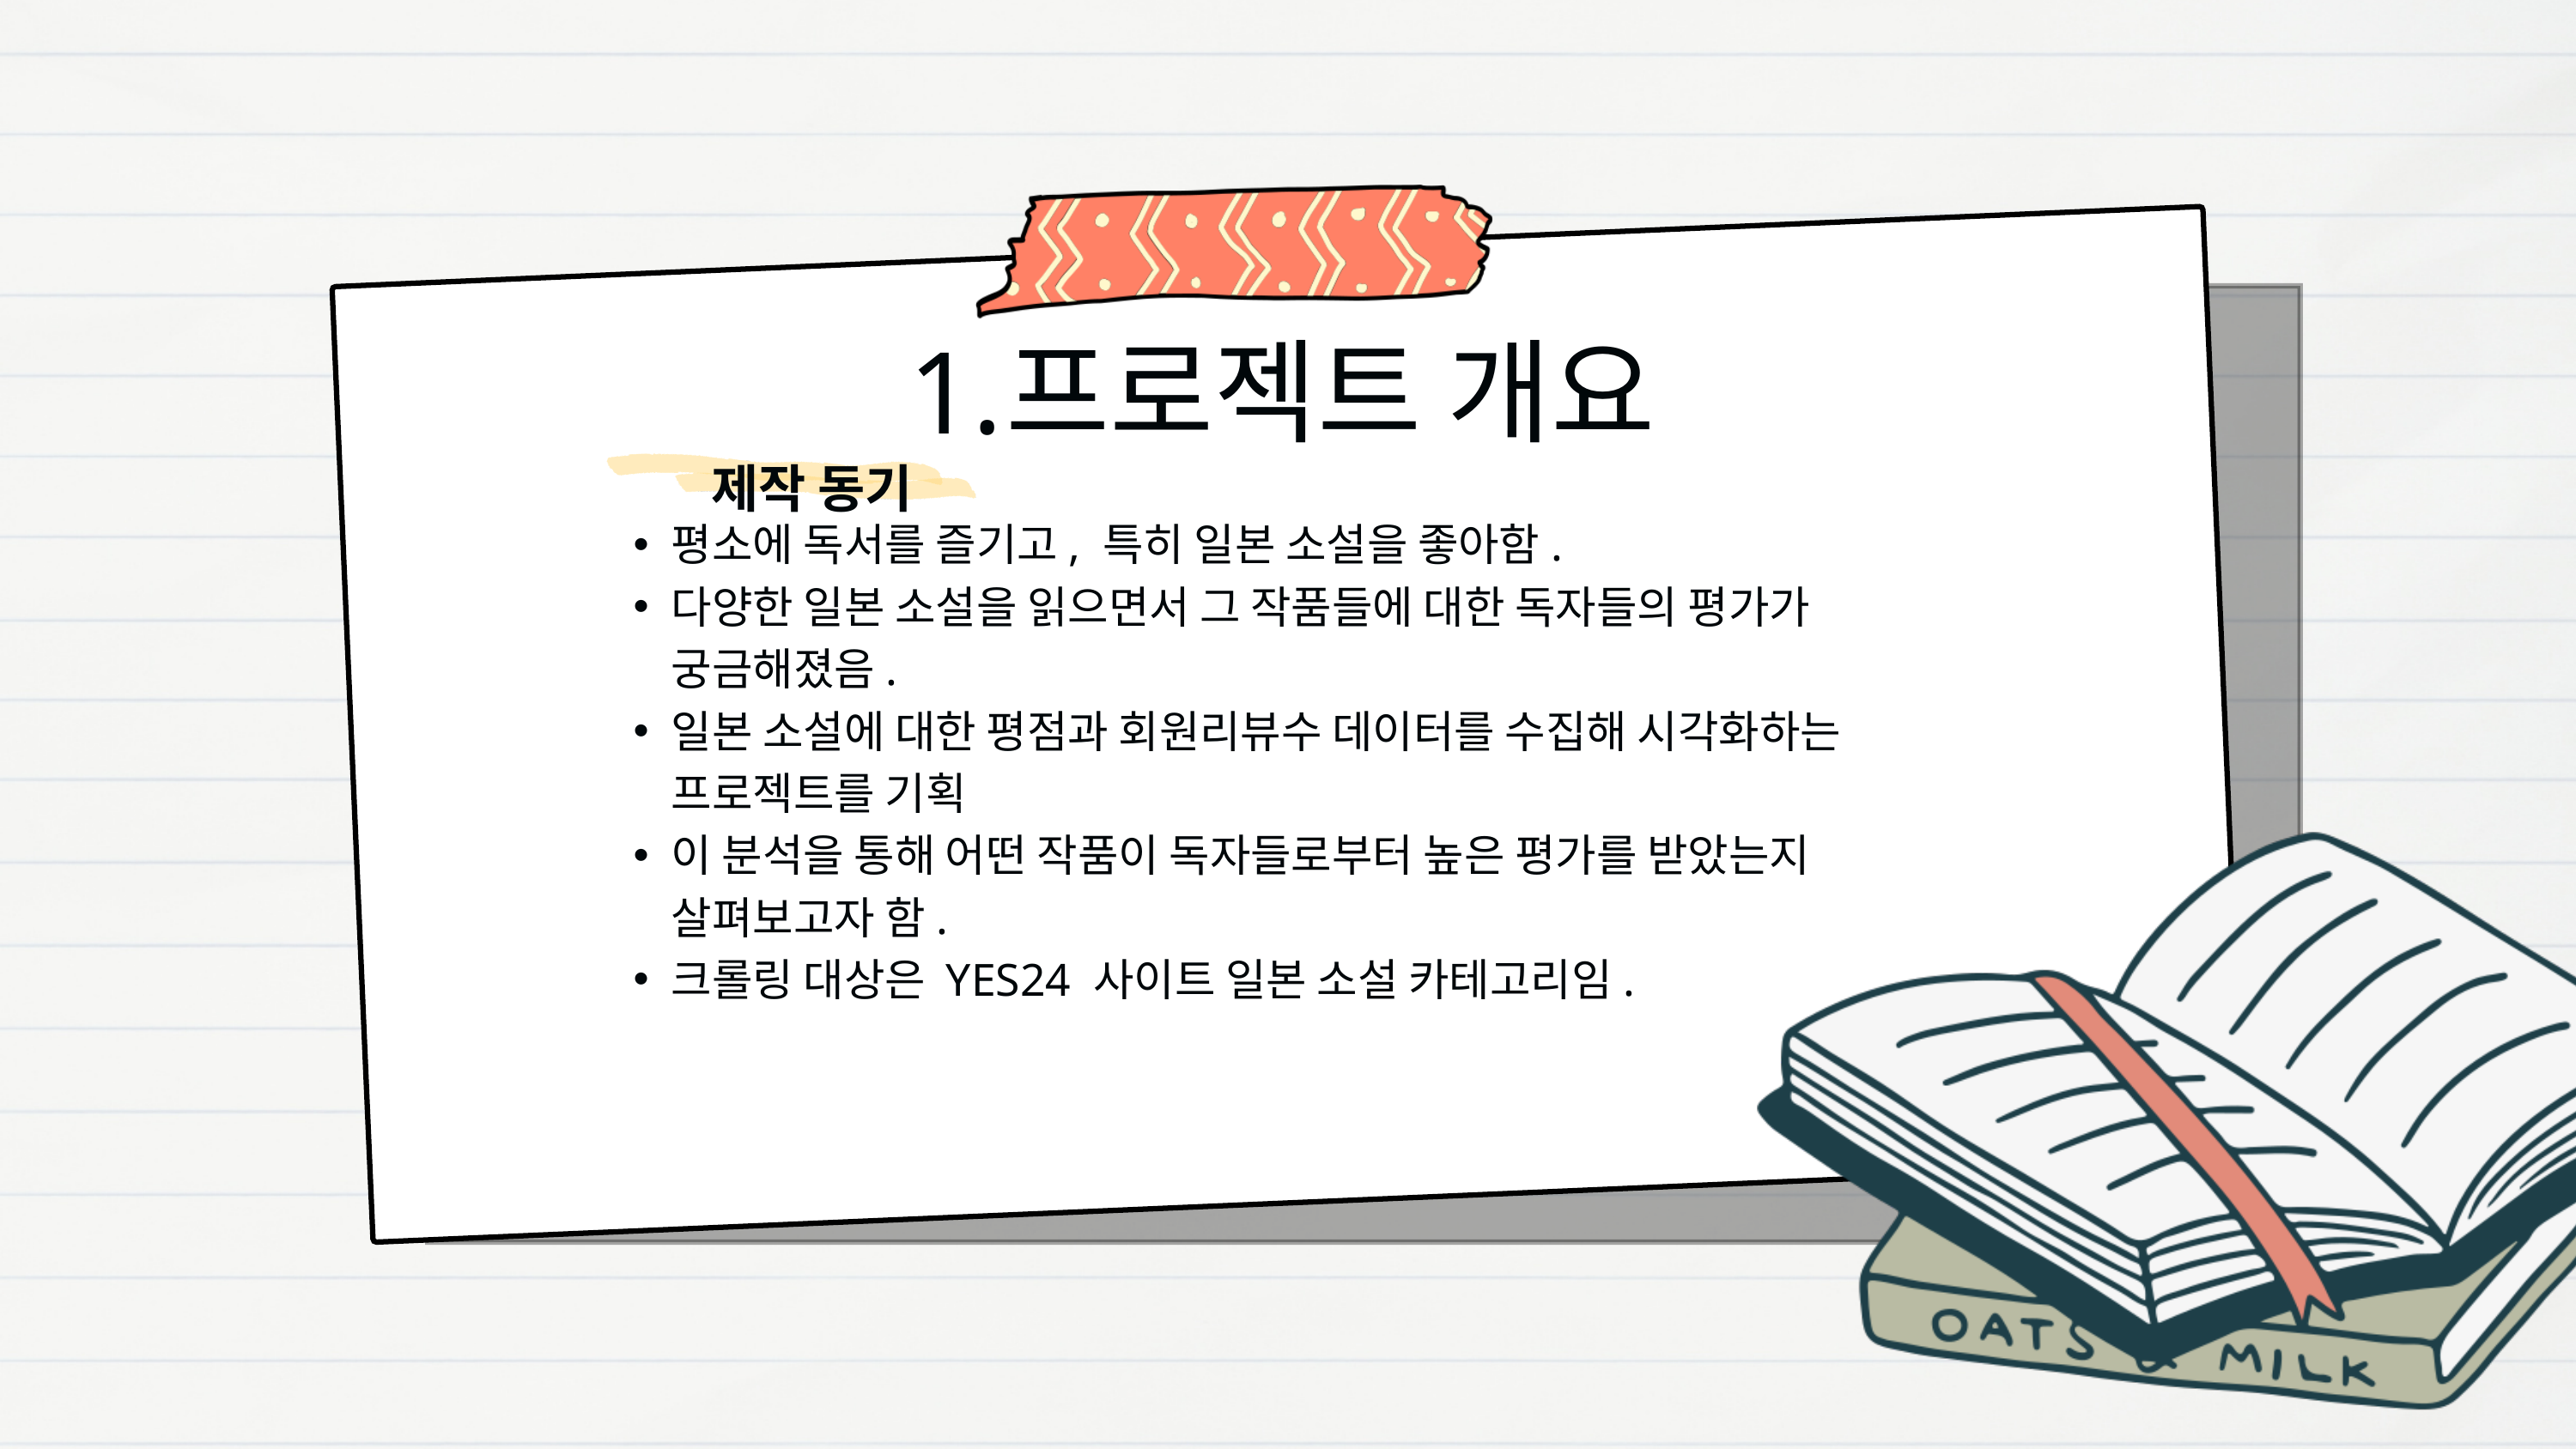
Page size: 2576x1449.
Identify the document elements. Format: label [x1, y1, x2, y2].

text_box [0, 0, 2576, 1449]
text_box [351, 246, 2225, 1203]
text_box [1756, 831, 2576, 1411]
text_box [427, 285, 2301, 1243]
text_box [975, 185, 1493, 245]
